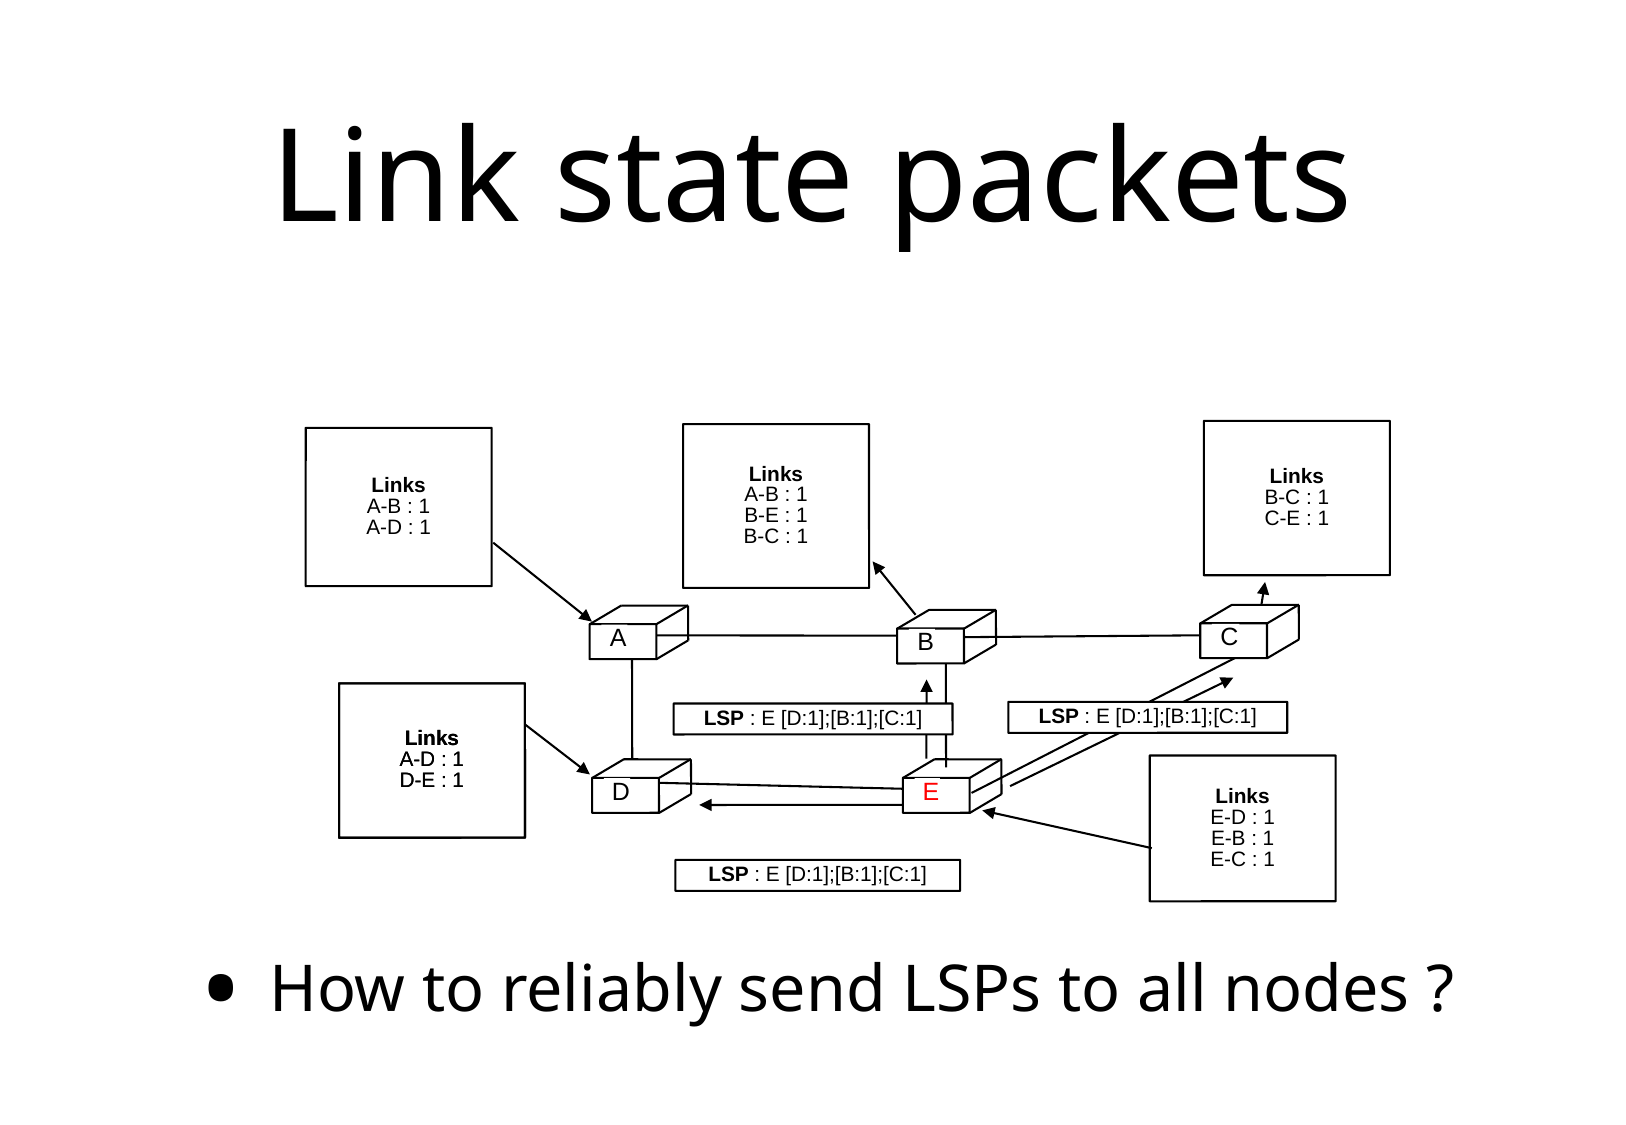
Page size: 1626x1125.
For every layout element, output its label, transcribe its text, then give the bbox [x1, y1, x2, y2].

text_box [1199, 604, 1300, 659]
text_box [338, 683, 526, 838]
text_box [305, 427, 492, 587]
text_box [896, 609, 997, 664]
text_box [1256, 584, 1270, 603]
text_box [873, 561, 911, 608]
text_box [498, 546, 584, 620]
title Link state packets [158, 29, 1467, 311]
text_box [530, 728, 586, 774]
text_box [591, 758, 668, 814]
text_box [1149, 755, 1336, 902]
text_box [682, 423, 870, 589]
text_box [1203, 420, 1391, 576]
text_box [589, 605, 689, 660]
list How to reliably send LSPs to all nodes ? [155, 936, 1464, 1036]
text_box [673, 677, 1288, 892]
